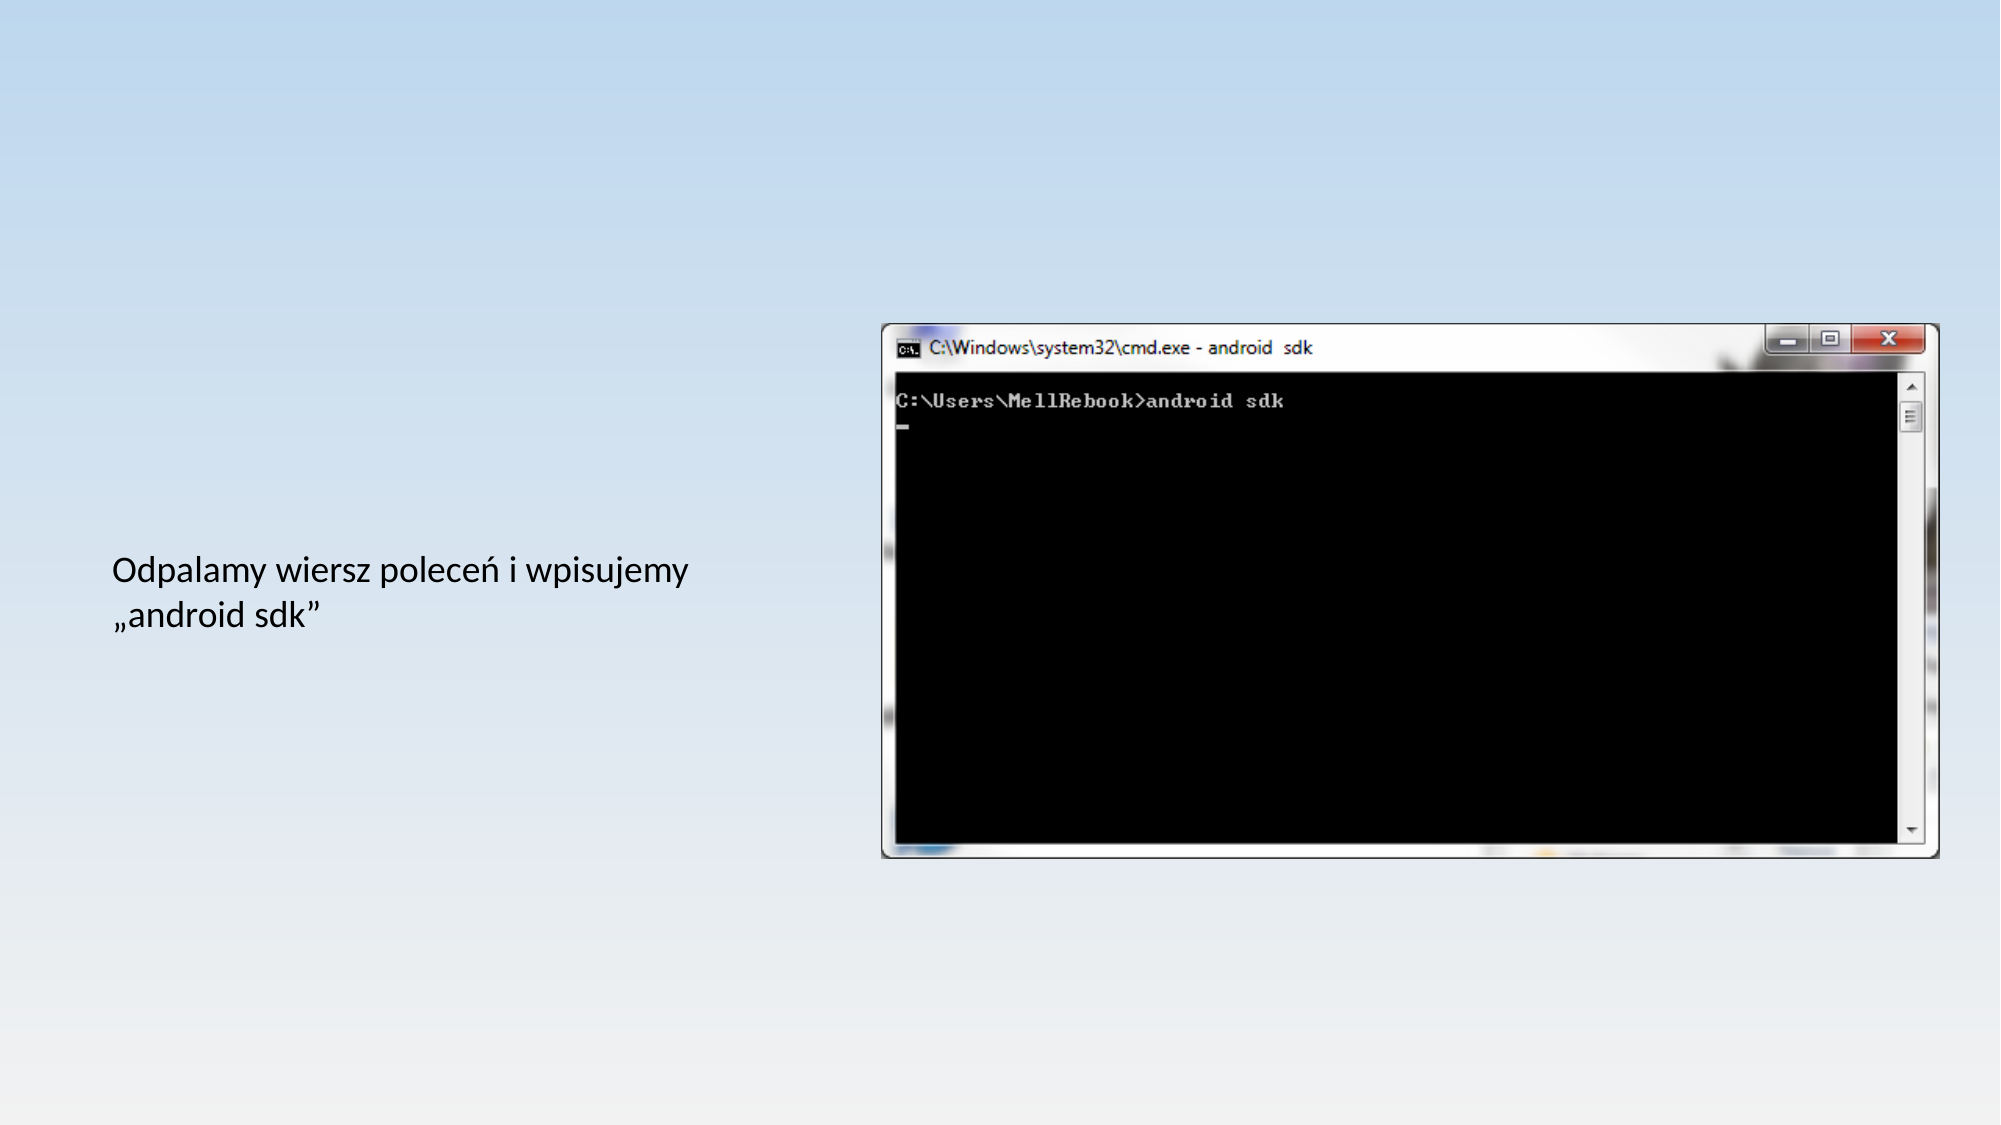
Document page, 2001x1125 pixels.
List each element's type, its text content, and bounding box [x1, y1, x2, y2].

picture [881, 323, 1940, 859]
text_box Odpalamy wiersz poleceń i wpisujemy „android sdk” [97, 537, 796, 643]
